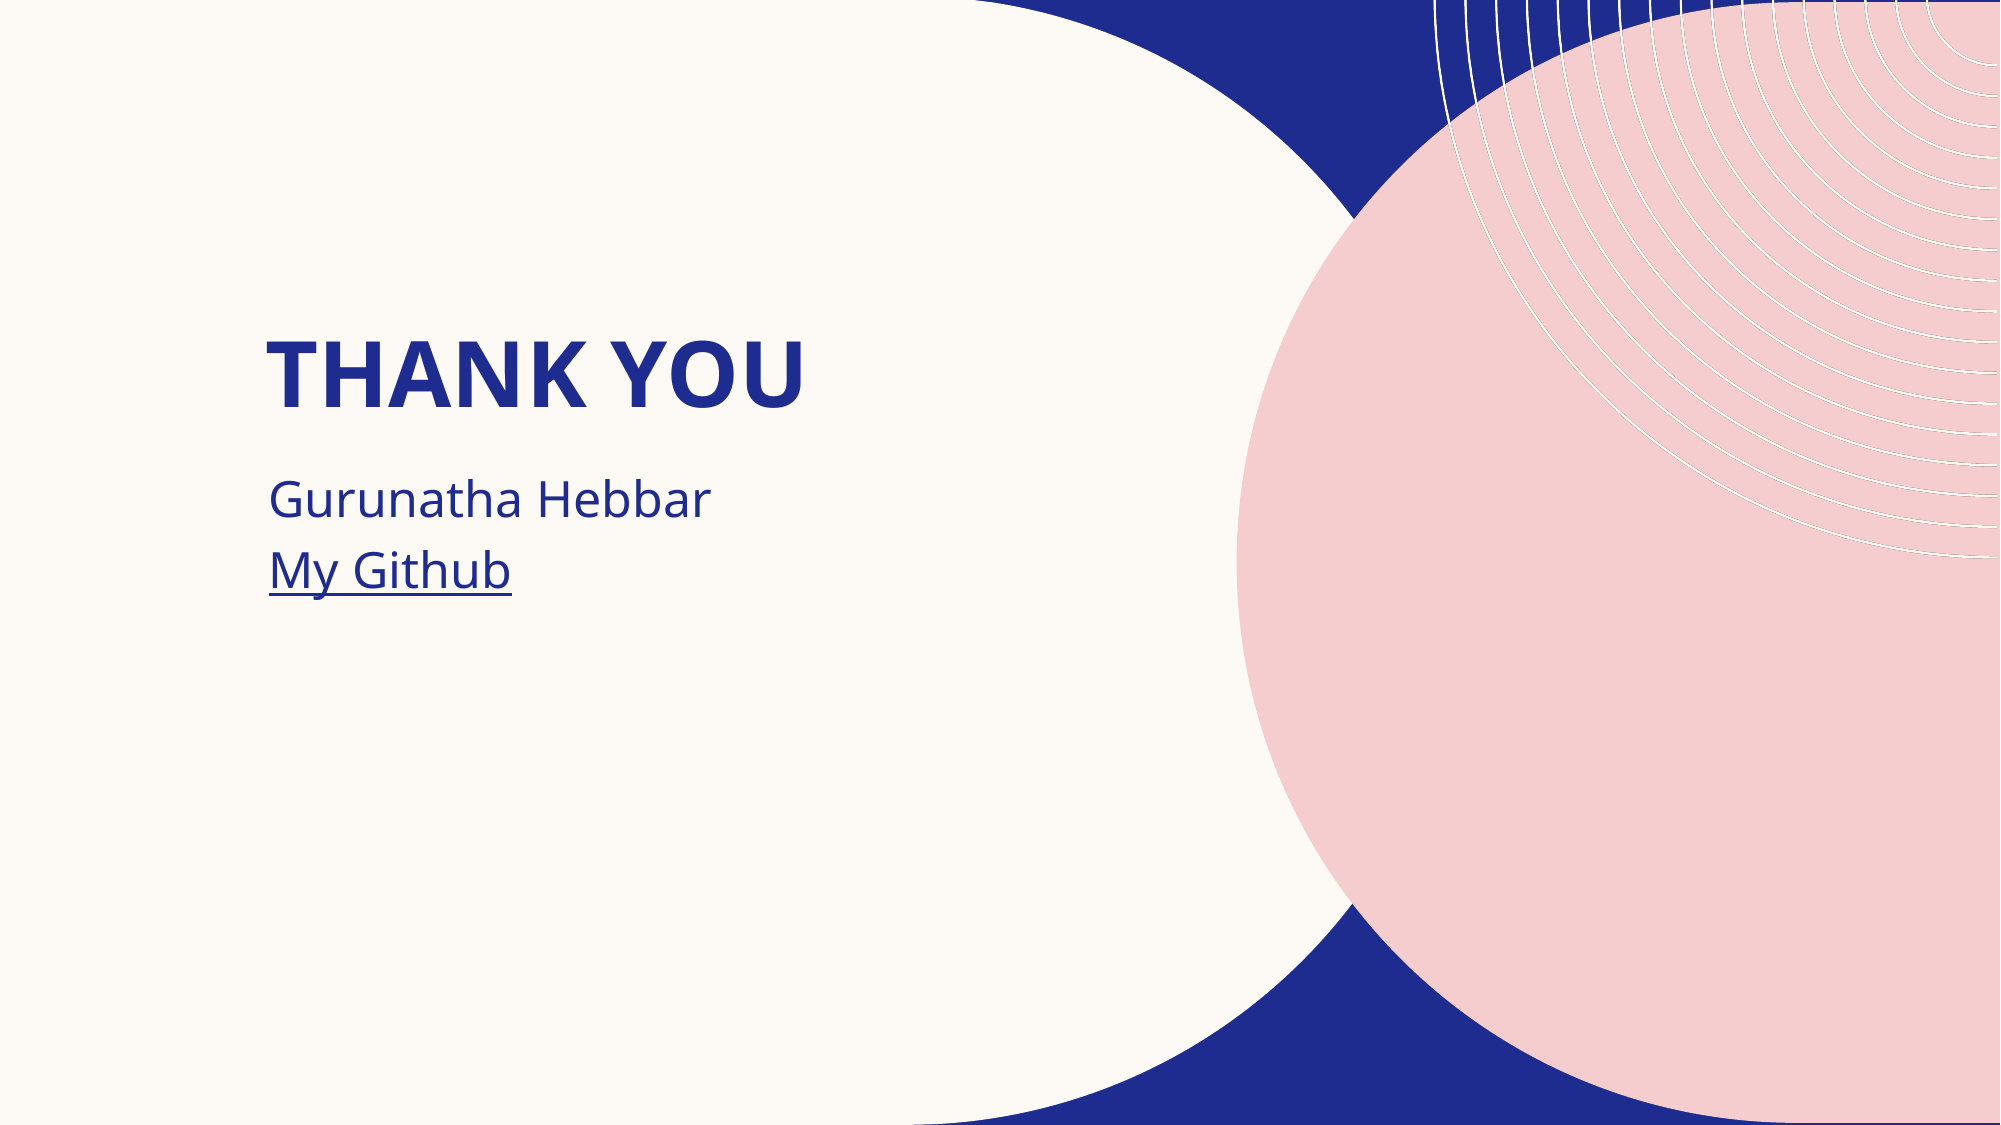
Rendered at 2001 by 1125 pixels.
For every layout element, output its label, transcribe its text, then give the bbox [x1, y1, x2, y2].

picture [1433, 0, 1997, 559]
subtitle Gurunatha Hebbar​ My Github [253, 467, 938, 824]
title THANK YOU [250, 323, 935, 434]
